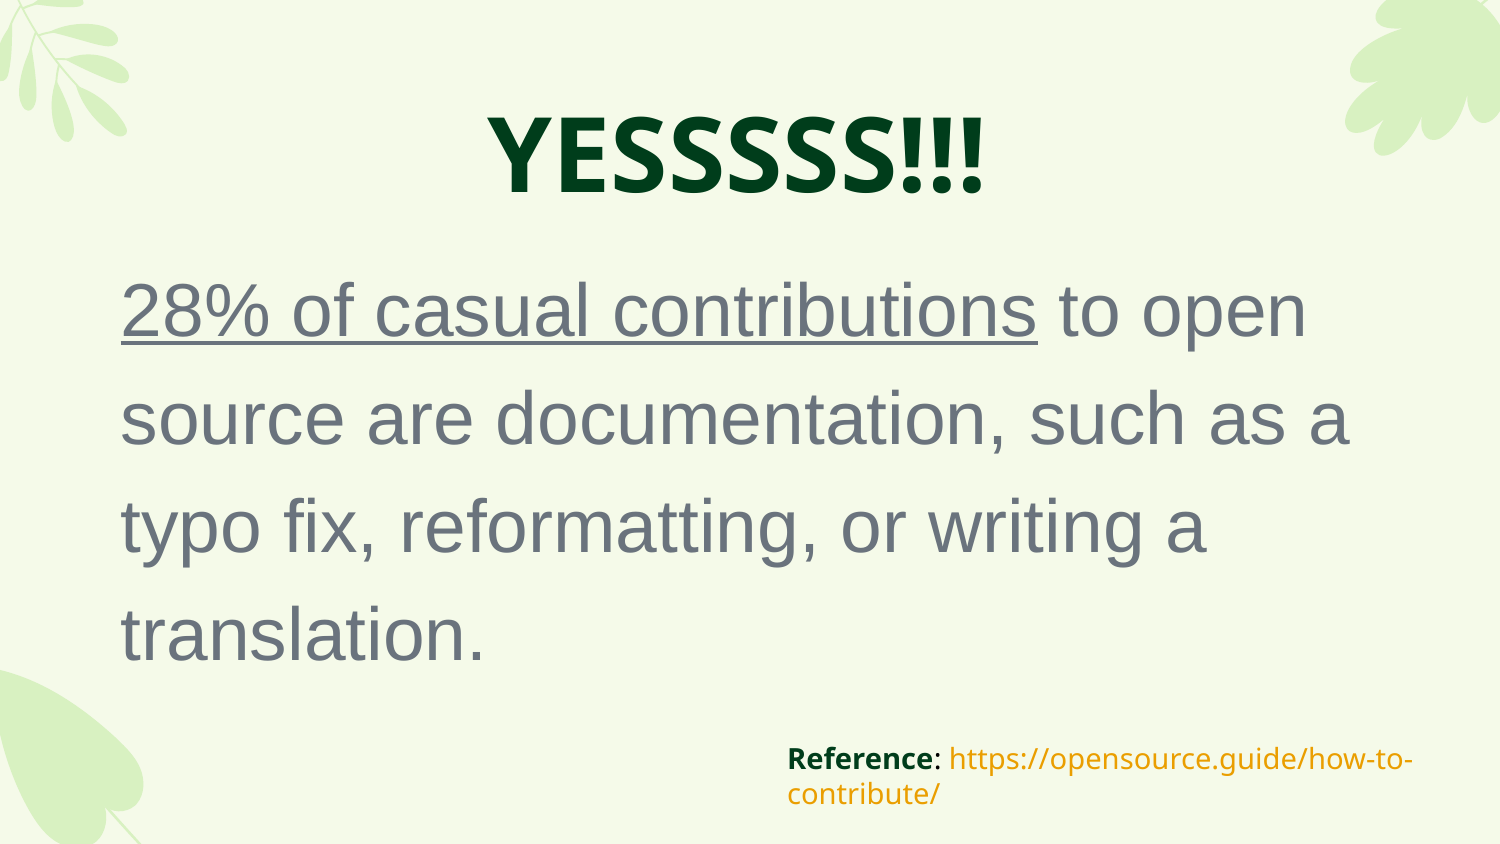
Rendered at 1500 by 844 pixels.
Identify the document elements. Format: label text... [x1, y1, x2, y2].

text_box Reference: https://opensource.guide/how-to-contribute/ [772, 725, 1500, 826]
title YESSSSS!!! [105, 72, 1370, 228]
text_box 28% of casual contributions to open source are documentation, such as a typo fix, reformatting, or writing a translation. [105, 228, 1370, 658]
